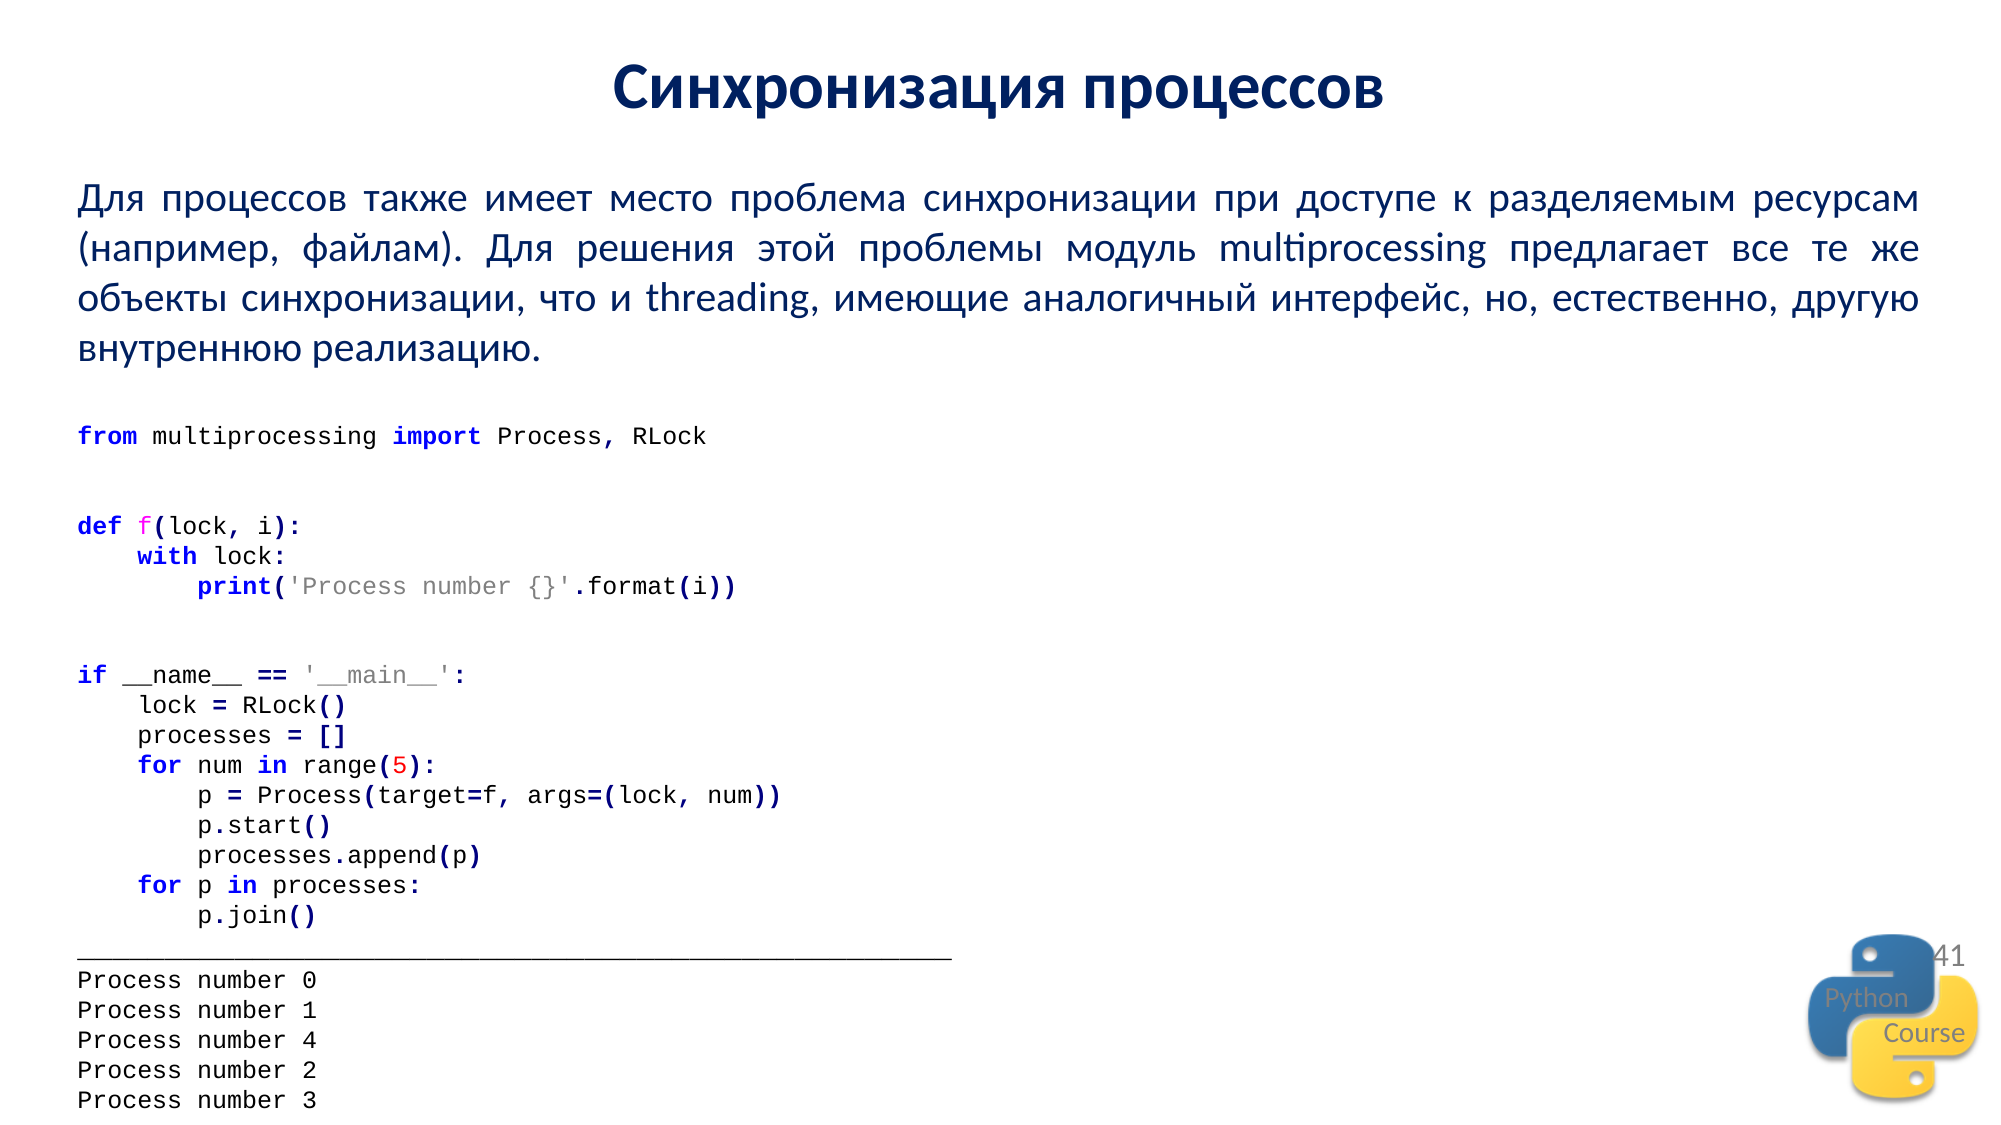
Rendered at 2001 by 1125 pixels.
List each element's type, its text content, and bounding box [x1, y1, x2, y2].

picture [1936, 948, 1943, 958]
title Синхронизация процессов [0, 34, 2000, 149]
text_box Для процессов также имеет место проблема синхронизации при доступе к разделяемым ресурсам (например, файлам). Для решения этой проблемы модуль multiprocessing предлагает все те же объекты синхронизации, что и threading, имеющие аналогичный интерфейс, но, естественно, другую внутреннюю реализацию. from multiprocessing import Process, RLock def f(lock, i): with lock: print('Process number {}'.format(i)) if __name__ == '__main__': lock = RLock() processes = [] for num in range(5): p = Process(target=f, args=(lock, num)) p.start() processes.append(p) for p in processes: p.join() __________________________________________________ Process number 0 Process number 1 Process number 4 Process number 2 Process number 3 [62, 162, 1936, 1097]
picture [1801, 932, 1985, 1110]
